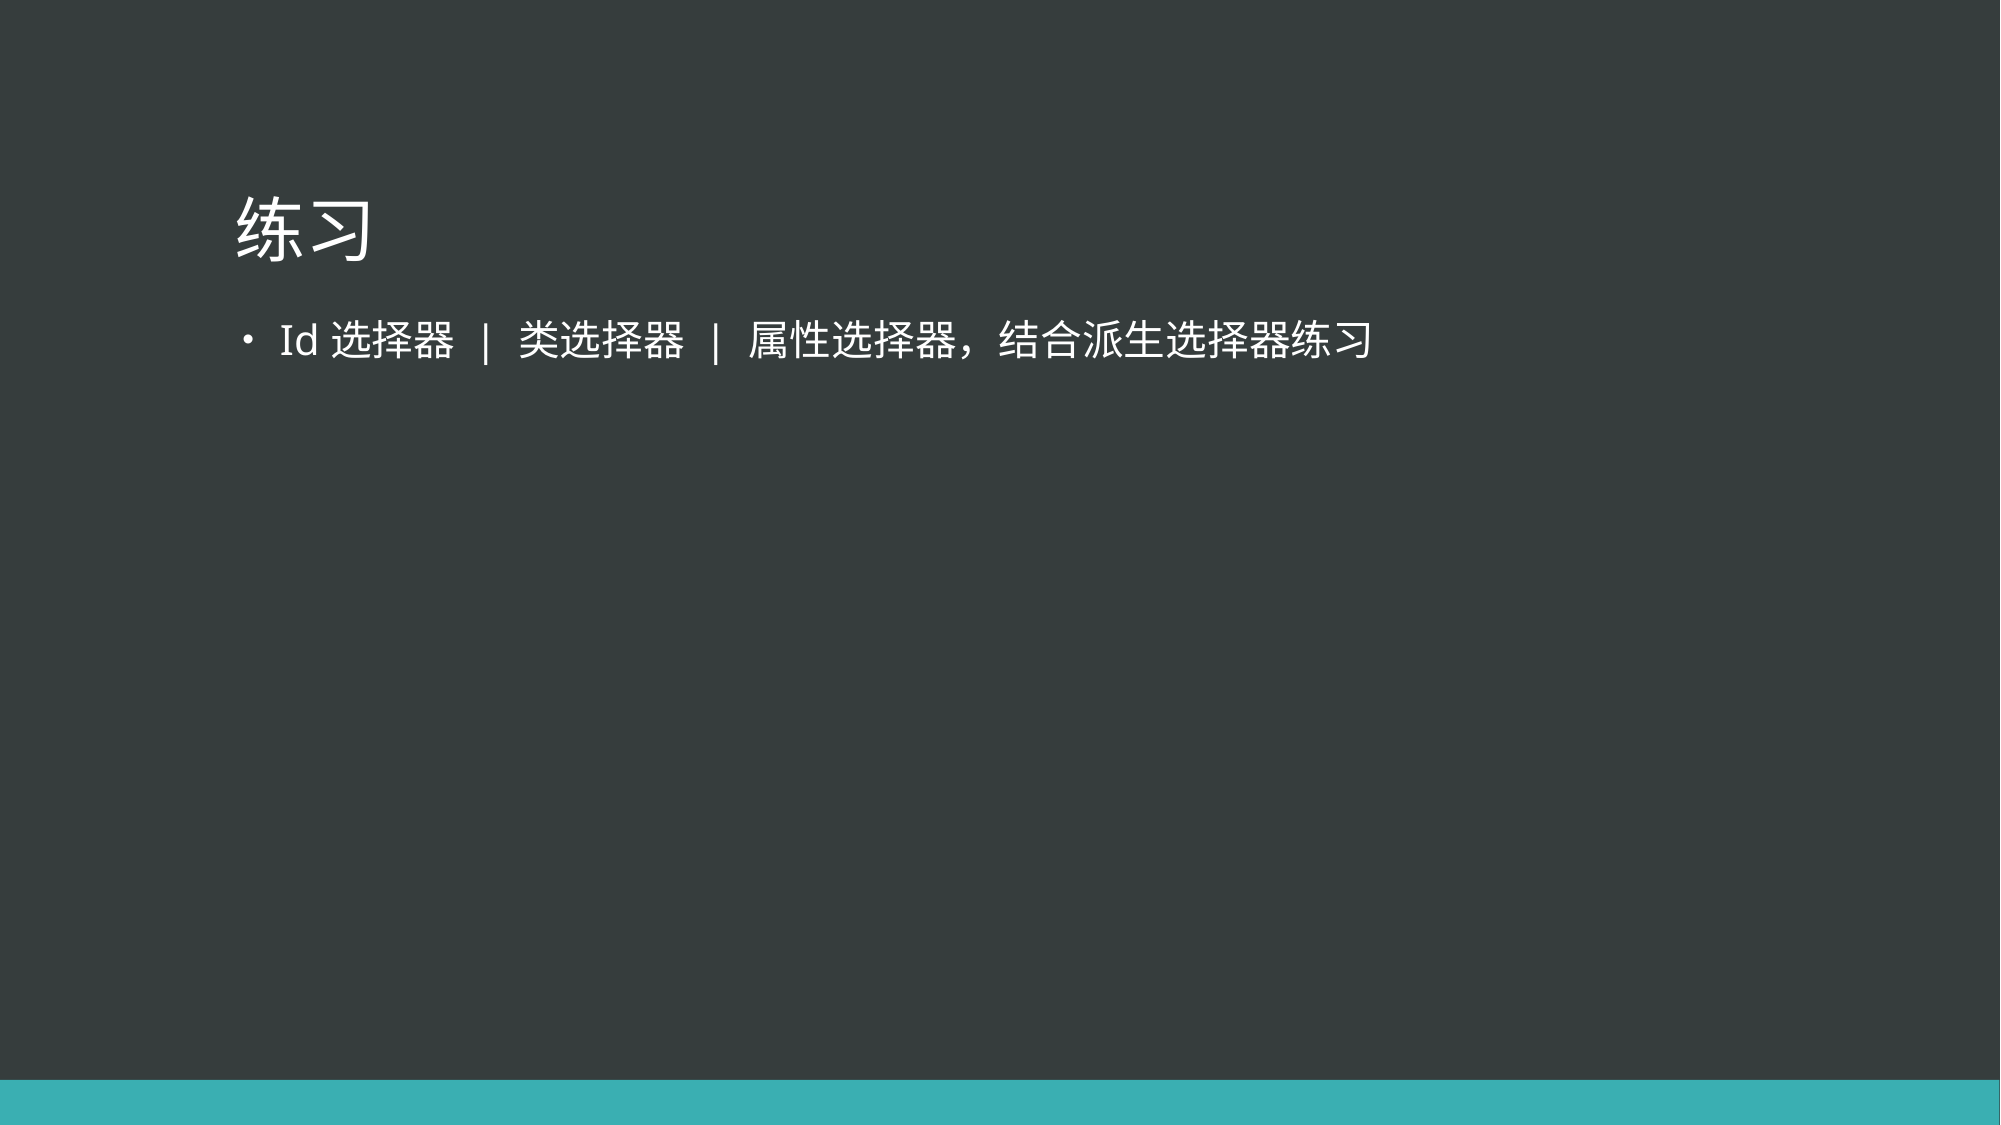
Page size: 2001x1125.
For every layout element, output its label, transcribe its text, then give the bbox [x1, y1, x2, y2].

title 练习 [219, 76, 1780, 279]
list Id选择器 | 类选择器 | 属性选择器，结合派生选择器练习 [219, 311, 1780, 990]
